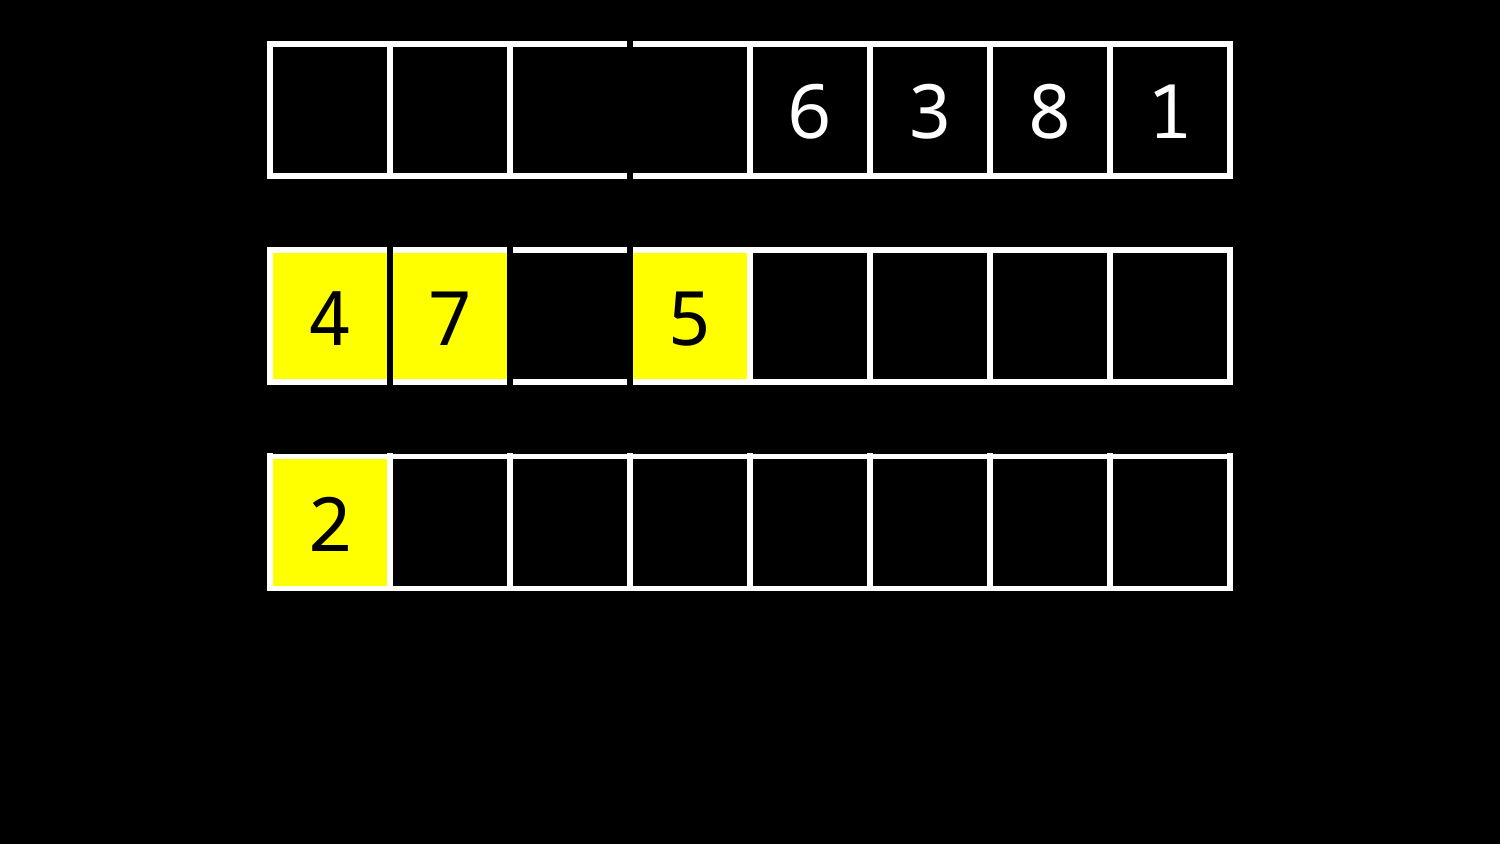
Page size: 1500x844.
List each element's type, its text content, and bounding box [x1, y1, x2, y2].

table_header [1113, 253, 1227, 379]
table_header 8 [993, 47, 1107, 173]
table_header [633, 47, 747, 173]
table_header [273, 47, 387, 173]
table_header [513, 253, 627, 379]
table_header 6 [753, 47, 867, 173]
table_header [1113, 459, 1227, 586]
table_header [993, 253, 1107, 379]
table_header [873, 459, 987, 586]
table_header [873, 253, 987, 379]
table_header 5 [633, 253, 747, 379]
table_header 1 [1113, 47, 1227, 173]
table_header 4 [273, 253, 387, 379]
table_header [633, 459, 747, 586]
table_header 2 [273, 459, 387, 586]
table_header [753, 253, 867, 379]
table_header [393, 459, 507, 586]
table_header 3 [873, 47, 987, 173]
table_header [513, 47, 627, 173]
table_header [393, 47, 507, 173]
table_header [513, 459, 627, 586]
table_header 7 [393, 253, 507, 379]
table_header [753, 459, 867, 586]
table_header [993, 459, 1107, 586]
